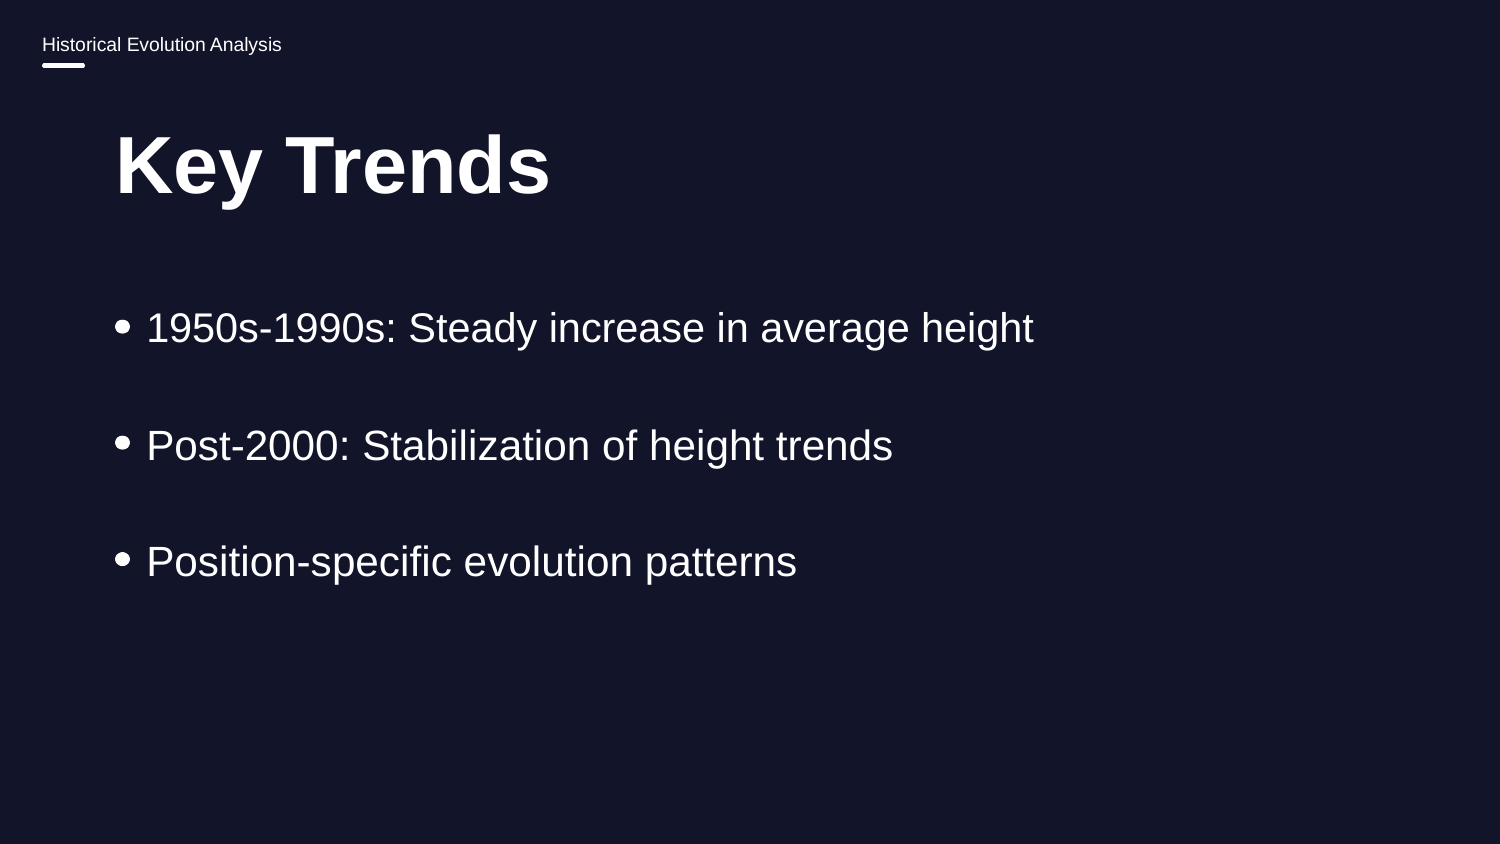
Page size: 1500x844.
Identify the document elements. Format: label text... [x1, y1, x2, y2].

text_box Post-2000: Stabilization of height trends [146, 409, 957, 478]
picture [115, 293, 130, 360]
picture [115, 526, 130, 592]
text_box 1950s-1990s: Steady increase in average height [146, 293, 1122, 362]
text_box Historical Evolution Analysis [42, 33, 313, 60]
text_box Key Trends [115, 105, 596, 232]
picture [42, 63, 85, 68]
text_box Position-specific evolution patterns [146, 526, 852, 594]
picture [115, 409, 130, 476]
